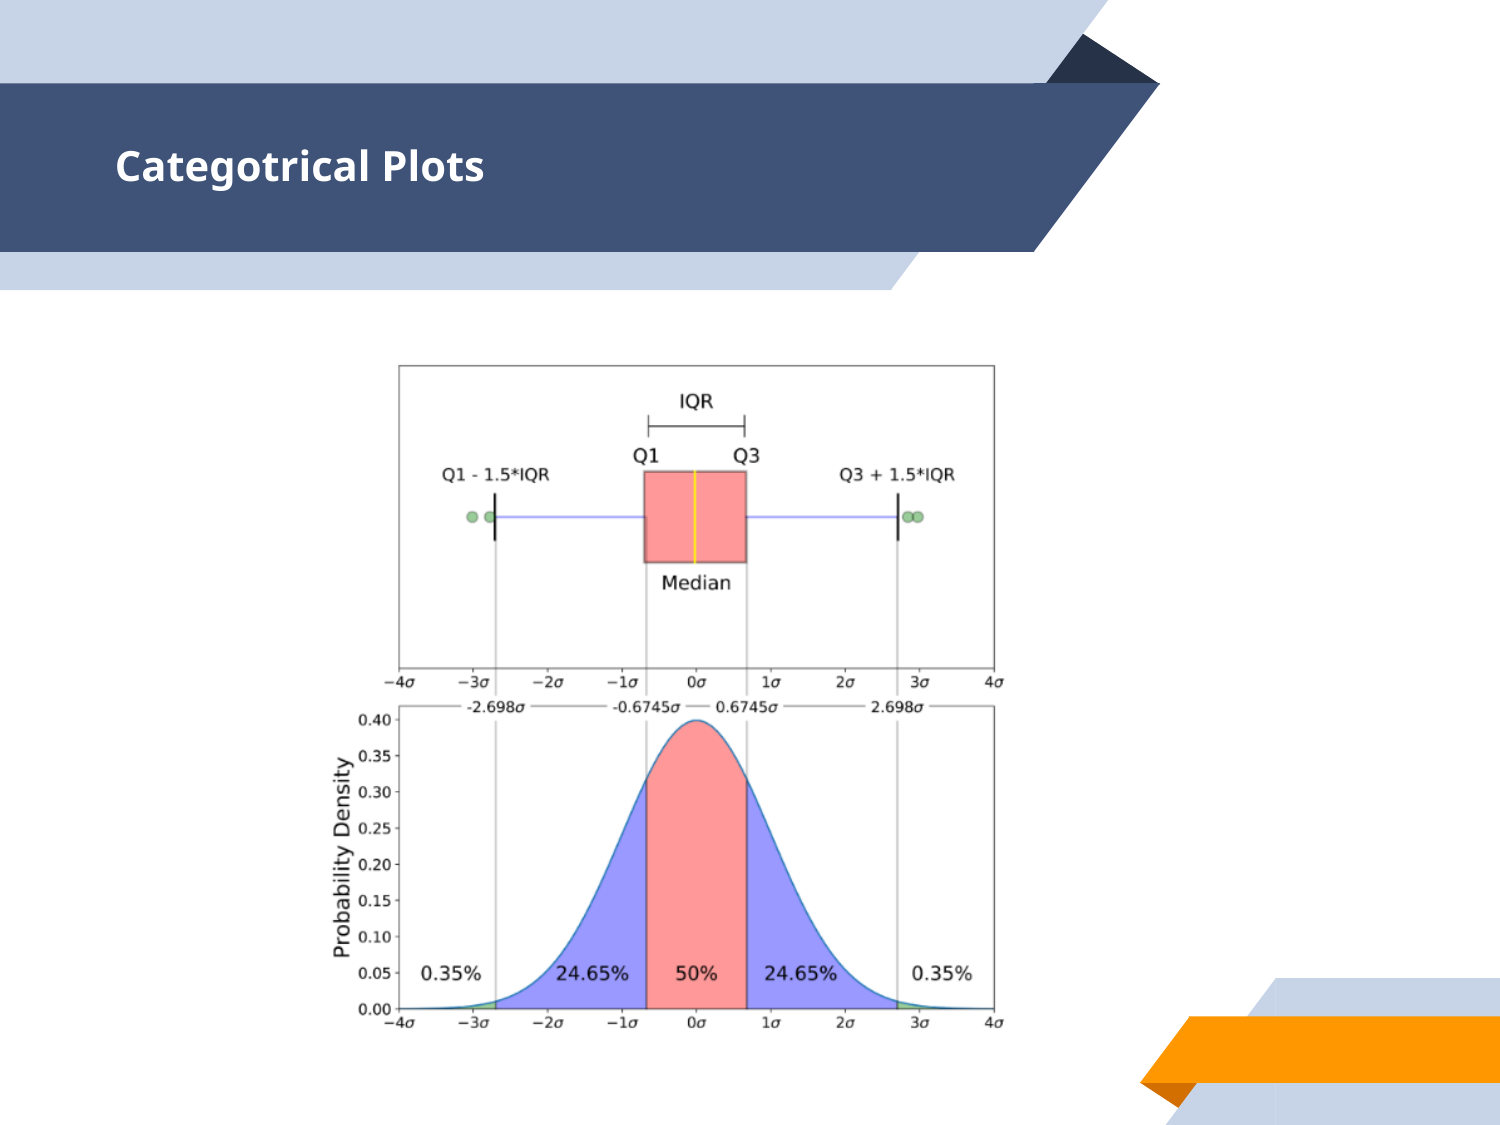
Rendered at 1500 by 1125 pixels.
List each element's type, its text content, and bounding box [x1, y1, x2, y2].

title Categotrical Plots [99, 124, 963, 238]
picture [312, 349, 1009, 1039]
